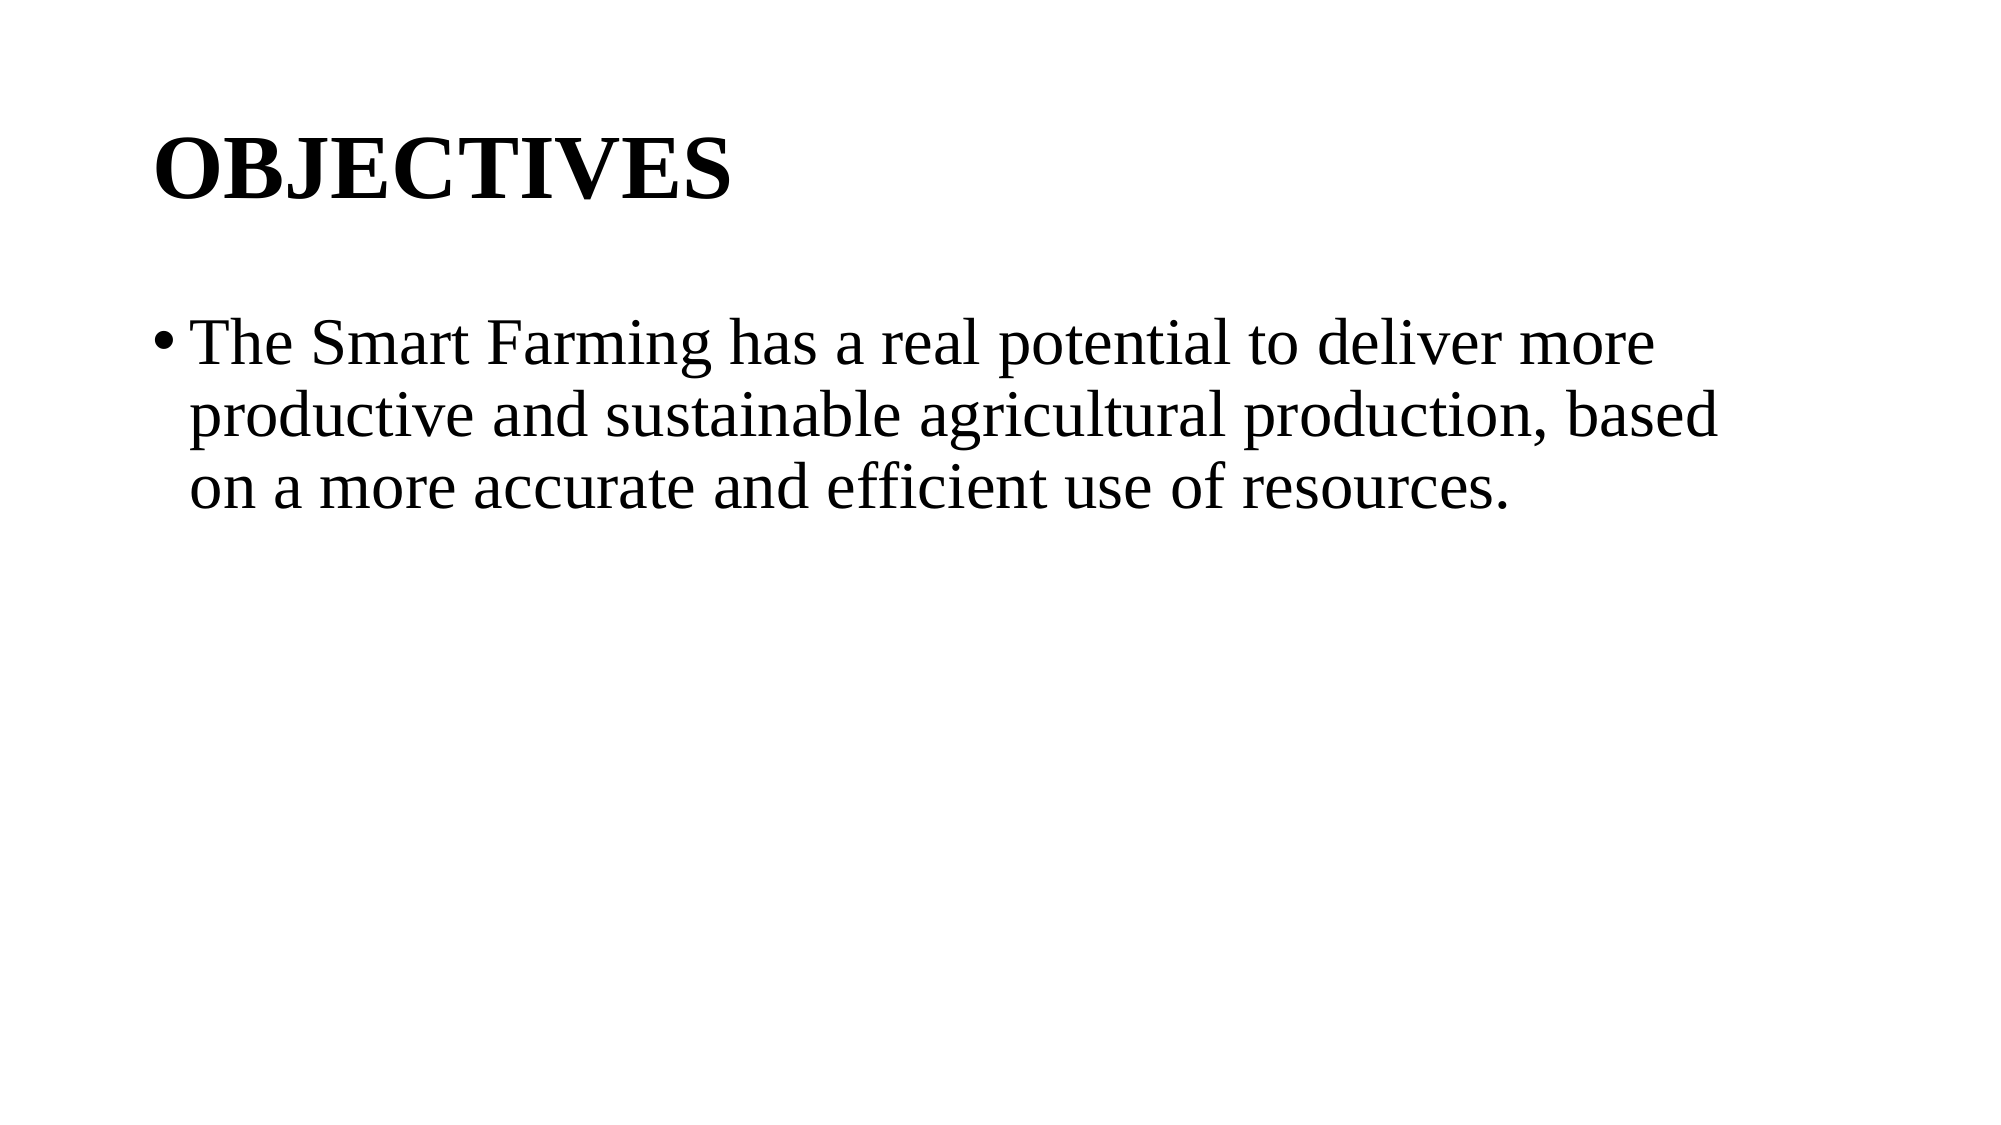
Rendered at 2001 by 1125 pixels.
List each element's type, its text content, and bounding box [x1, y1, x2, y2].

list The Smart Farming has a real potential to deliver more productive and sustainable agricultural production, based on a more accurate and efficient use of resources. [137, 299, 1863, 1014]
title OBJECTIVES [137, 59, 1863, 278]
